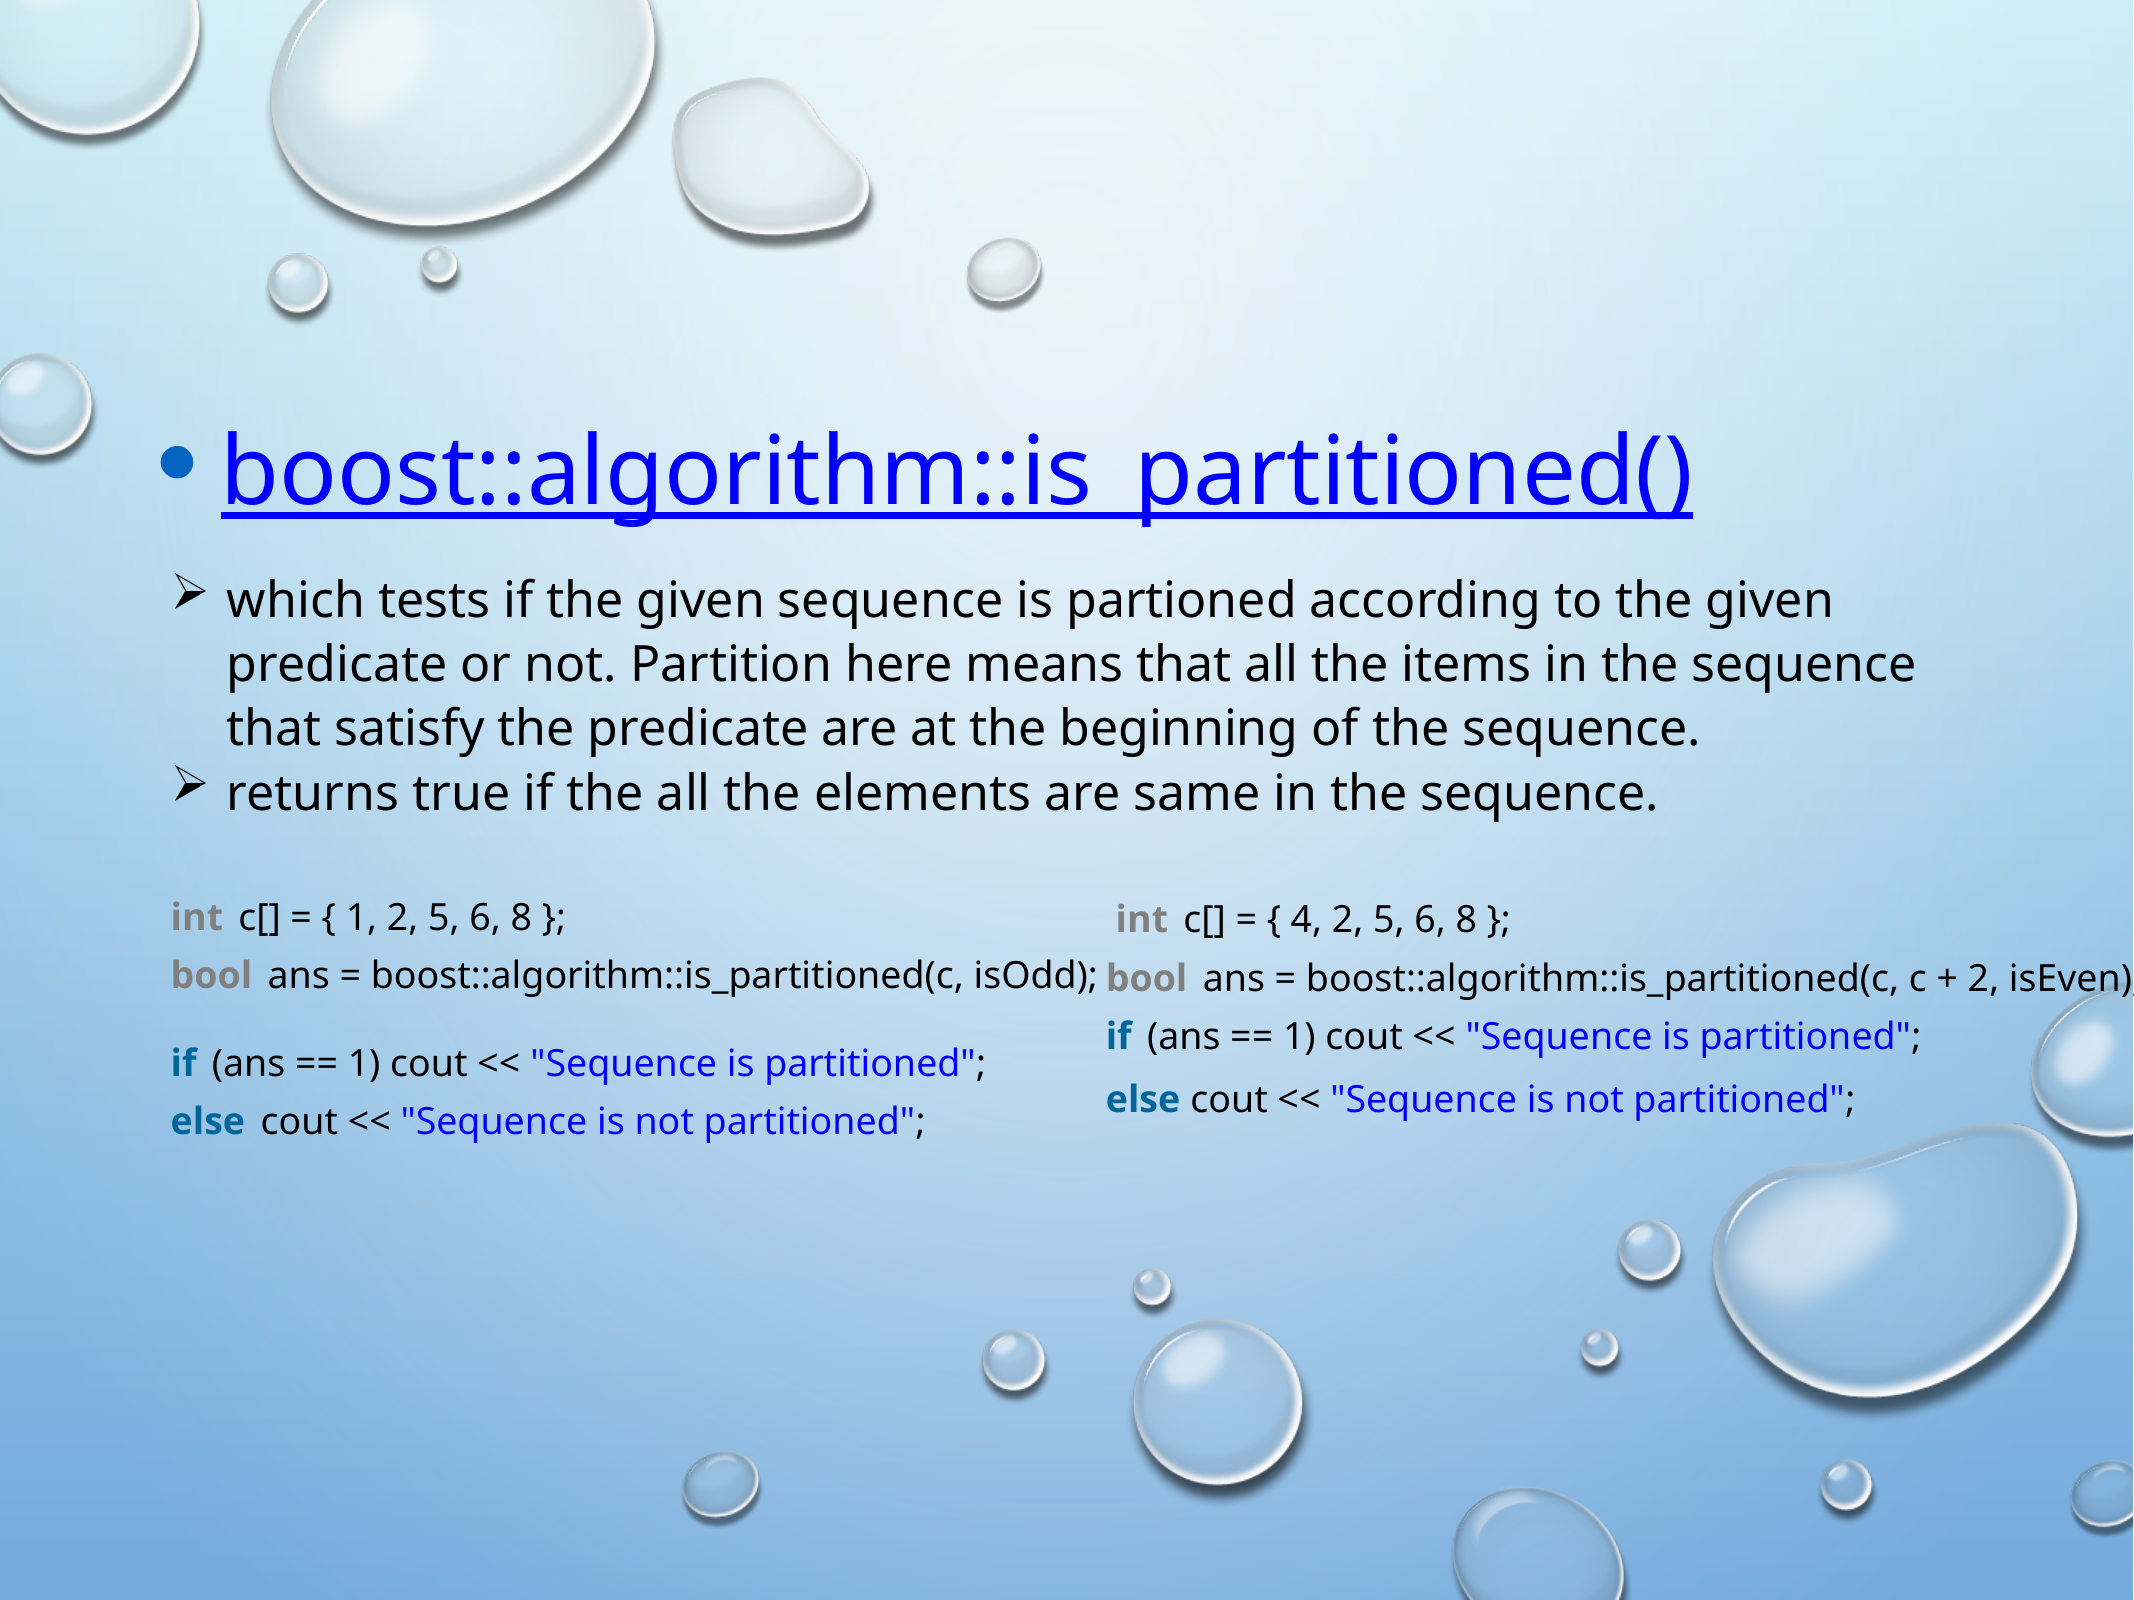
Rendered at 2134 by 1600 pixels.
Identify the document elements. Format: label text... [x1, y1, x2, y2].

picture [0, 0, 2134, 1600]
text_box boost::algorithm::is_partitioned() [151, 389, 1704, 550]
text_box int c[] = { 1, 2, 5, 6, 8 }; bool ans = boost::algorithm::is_partitioned(c, isOdd); if (ans == 1) cout << "Sequence is partitioned"; else cout << "Sequence is not partitioned"; [159, 902, 1116, 1158]
text_box which tests if the given sequence is partioned according to the given predicate or not. Partition here means that all the items in the sequence that satisfy the predicate are at the beginning of the sequence. returns true if the all the elements are same in the sequence. [159, 552, 2002, 831]
text_box int c[] = { 4, 2, 5, 6, 8 }; bool ans = boost::algorithm::is_partitioned(c, c + 2, isEven); if (ans == 1) cout << "Sequence is partitioned"; else cout << "Sequence is not partitioned"; [1095, 904, 2134, 1131]
